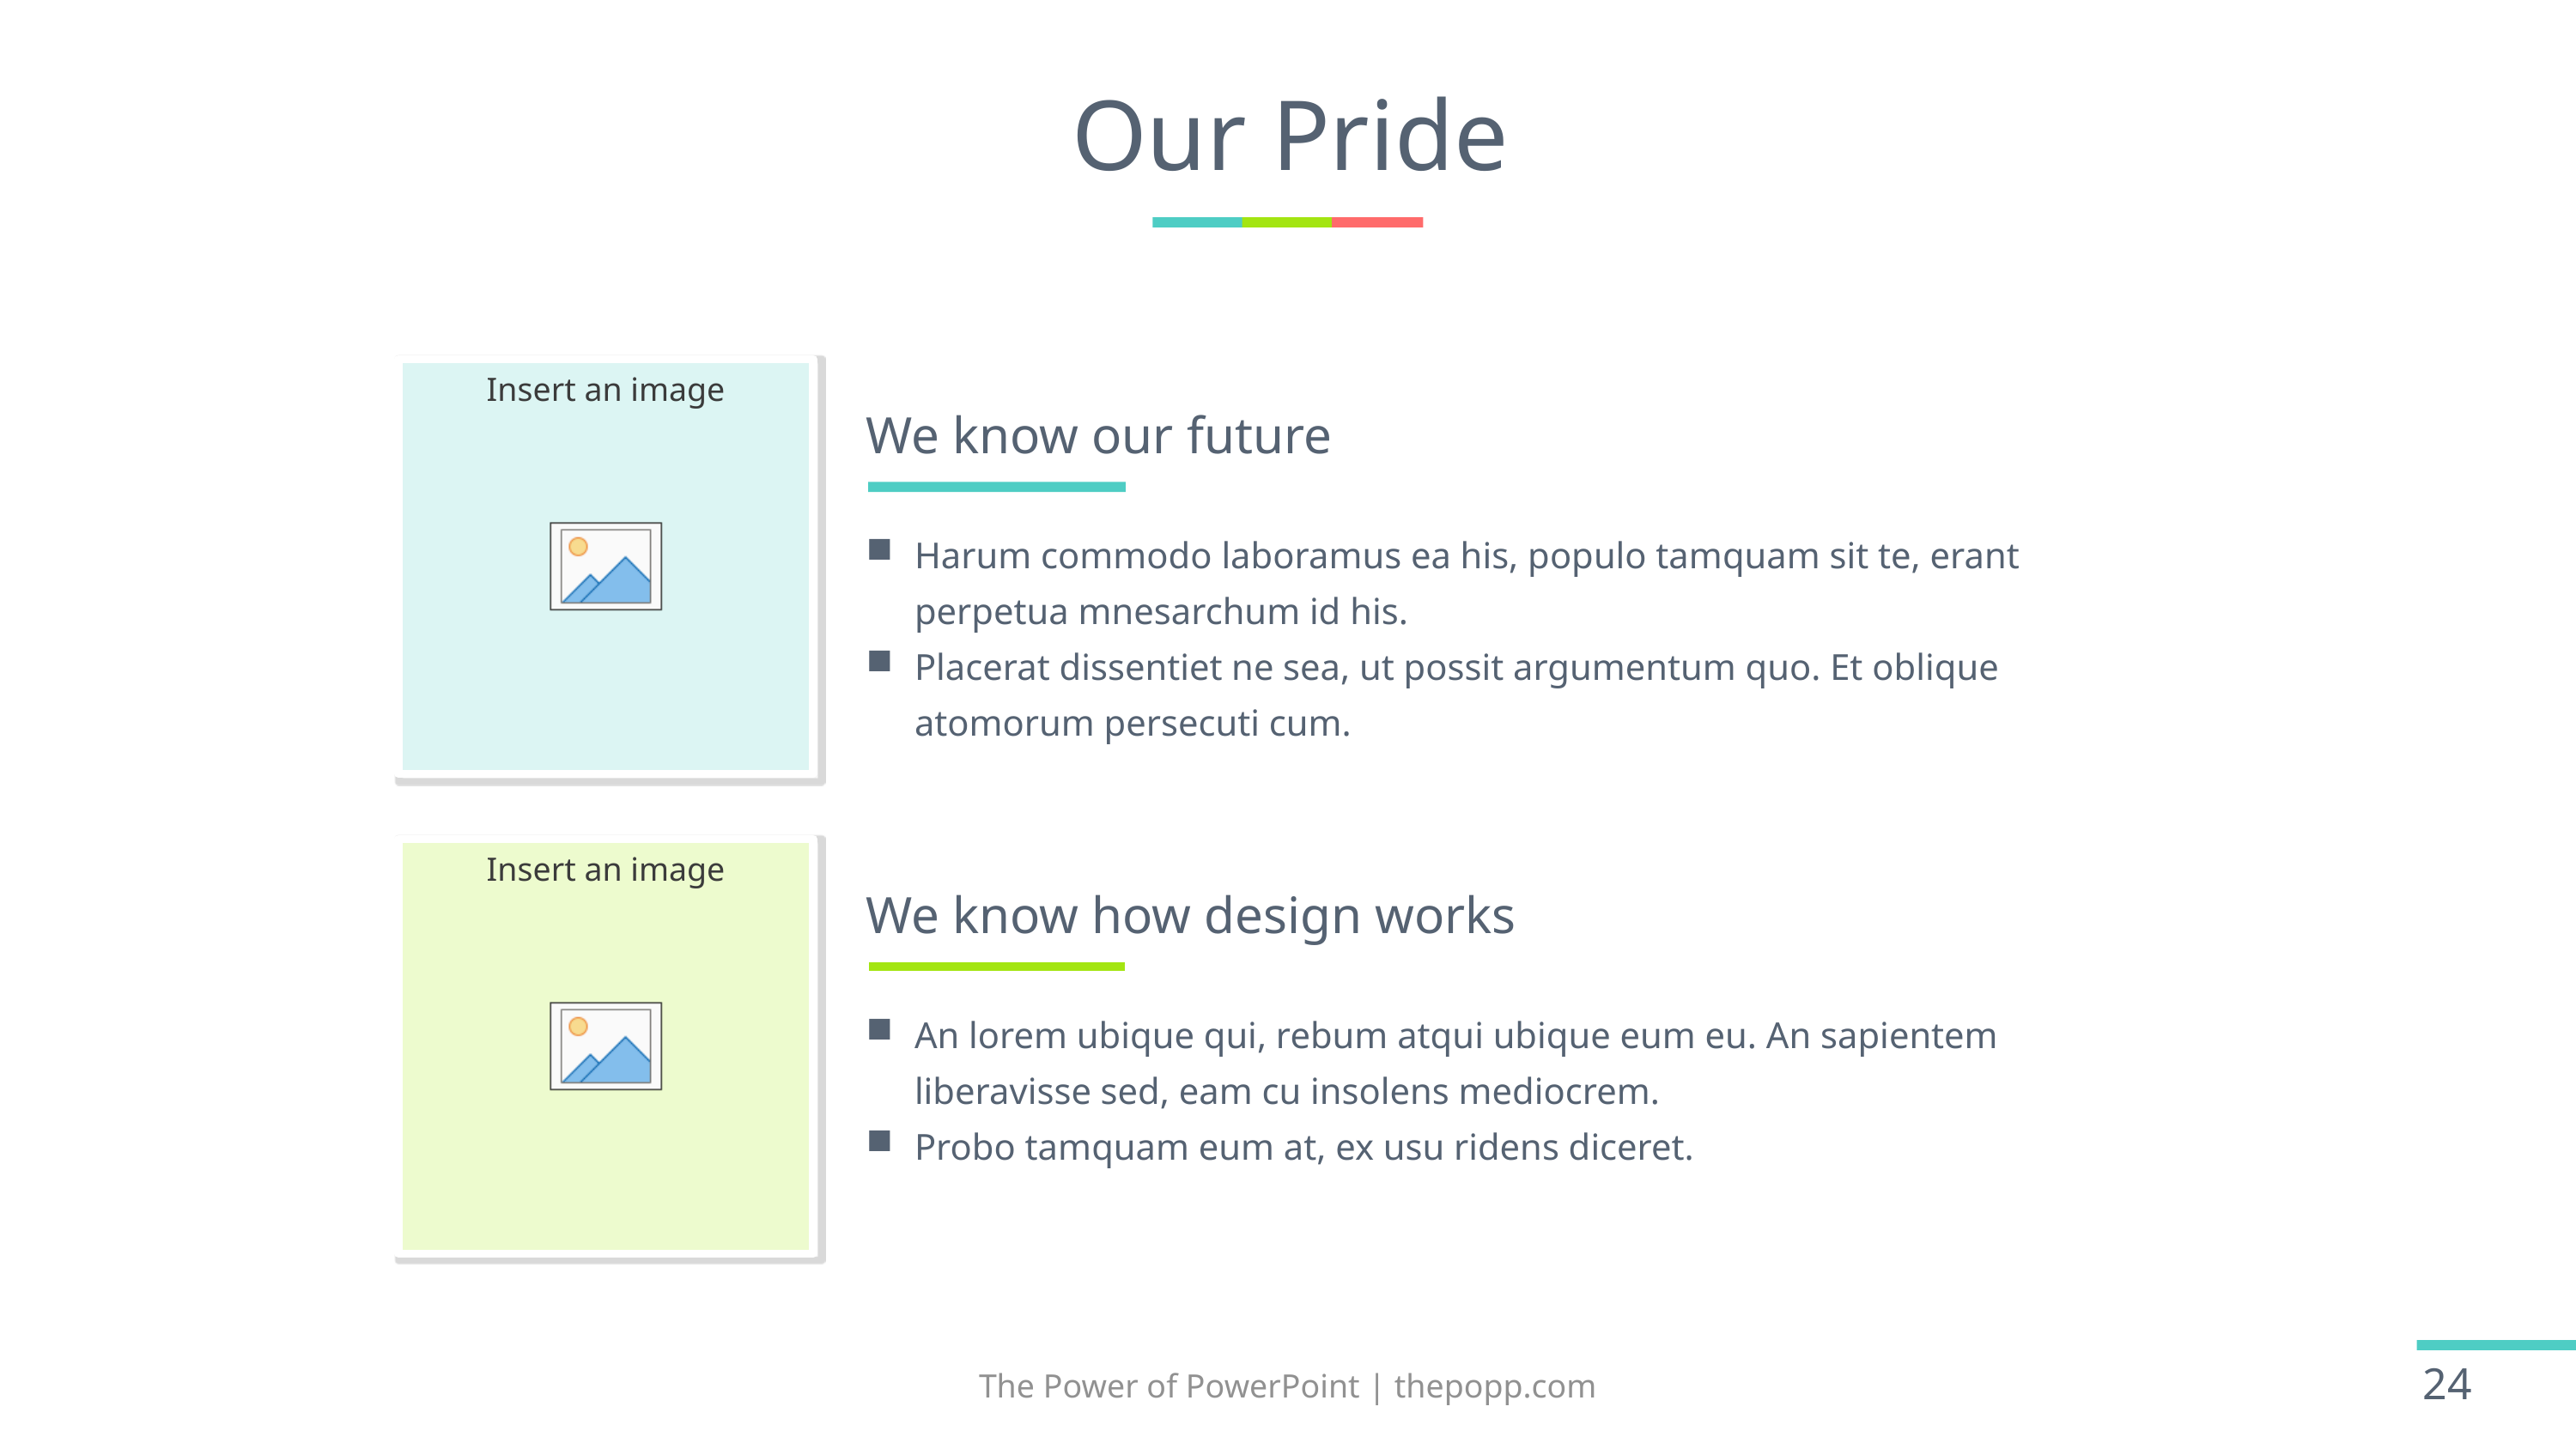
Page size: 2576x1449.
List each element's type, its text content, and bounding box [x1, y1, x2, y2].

picture [402, 842, 810, 1250]
slide_number 24 [2409, 1351, 2576, 1421]
picture [402, 363, 810, 770]
list We know our future [853, 380, 2104, 487]
list An lorem ubique qui, rebum atqui ubique eum eu. An sapientem liberavisse sed, eam cu insolens mediocrem. Probo tamquam eum at, ex usu ridens diceret. [853, 993, 2104, 1235]
list We know how design works [853, 860, 2104, 967]
footer The Power of PowerPoint | thepopp.com [853, 1349, 1723, 1427]
title Our Pride [69, 49, 2512, 230]
list Harum commodo laboramus ea his, populo tamquam sit te, erant perpetua mnesarchum id his. Placerat dissentiet ne sea, ut possit argumentum quo. Et oblique atomorum persecuti cum. [853, 513, 2104, 755]
